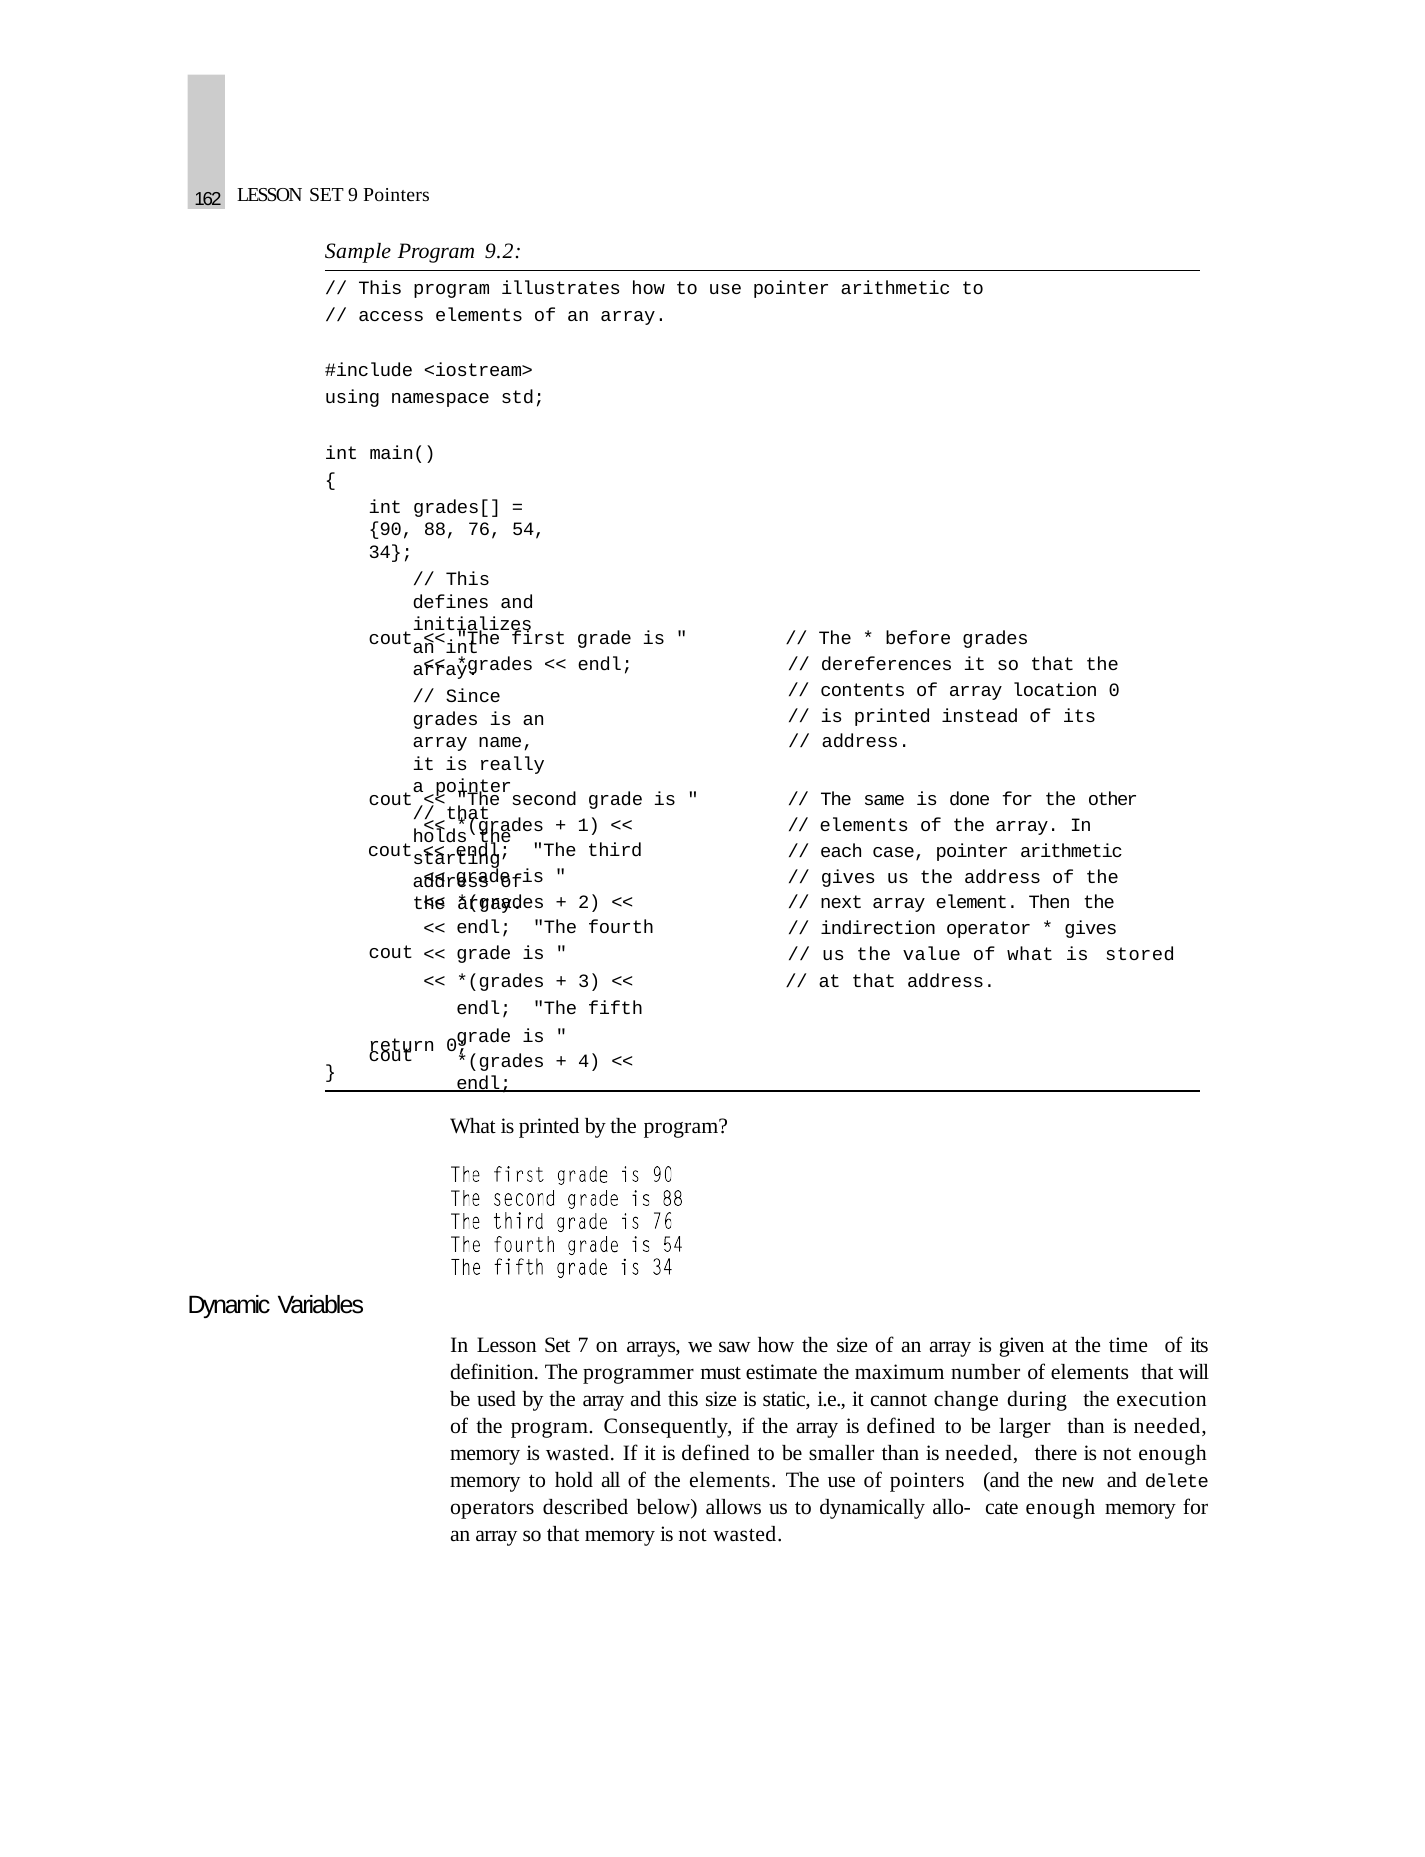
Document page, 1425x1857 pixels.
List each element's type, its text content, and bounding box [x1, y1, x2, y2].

text_box [622, 1213, 627, 1229]
text_box [632, 1212, 672, 1229]
text_box [598, 1253, 619, 1271]
text_box [545, 1231, 609, 1253]
text_box [598, 1208, 619, 1231]
text_box [471, 1253, 534, 1271]
text_box [630, 1253, 684, 1271]
table_cell << << << << << << << << [418, 777, 451, 1025]
text_box [450, 1253, 471, 1271]
text_box [619, 1253, 630, 1271]
text_box [534, 1208, 598, 1231]
table_cell // The same is done for the other // elements of the array. In // each case, pointer arithmetic // gives us the address of the // next array element. Then the // indirection operator * gives // us the value of what is stored // at that address. [741, 777, 1184, 1106]
table_header cout [363, 631, 418, 777]
text_box [472, 1193, 544, 1206]
text_box [664, 1236, 682, 1252]
text_box [610, 1194, 618, 1206]
text_box Sample Program 9.2: // This program illustrates how to use pointer arithmetic to // access elements of an array. #include <iostream> using namespace std; int main() { int grades[] = {90, 88, 76, 54, 34}; // This defines and initializes an int array. // Since grades is an array name, it is really a pointer // that holds the starting address of the array. [322, 220, 1028, 914]
text_box [546, 1190, 555, 1206]
text_box [632, 1236, 637, 1252]
text_box [599, 1190, 608, 1206]
text_box [451, 1213, 470, 1229]
text_box [632, 1190, 637, 1206]
text_box return 0; } What is printed by the program? [322, 1025, 756, 1138]
table_header // The * before grades // dereferences it so that the // contents of array location 0 // is printed instead of its // address. [741, 631, 1184, 777]
table_cell "The second grade is " *(grades + 1) << endl; "The third grade is " *(grades + 2) << endl; "The fourth grade is " *(grades + 3) << endl; "The fifth grade is " *(grades + 4) << endl; [451, 777, 741, 1025]
text_box [472, 1166, 533, 1183]
text_box [609, 1231, 630, 1253]
text_box [451, 1190, 470, 1206]
text_box [663, 1190, 682, 1206]
text_box [568, 1194, 597, 1208]
text_box [632, 1166, 672, 1183]
table_cell cout cout cout cout [363, 777, 418, 1025]
text_box [599, 1170, 608, 1183]
text_box [472, 1212, 534, 1229]
text_box [534, 1253, 598, 1271]
text_box [622, 1166, 627, 1183]
table_header "The first grade is " *grades << endl; [451, 631, 741, 777]
text_box [451, 1166, 470, 1183]
text_box [536, 1166, 597, 1186]
text_box 162 [187, 74, 225, 209]
text_box Dynamic Variables In Lesson Set 7 on arrays, we saw how the size of an array is given at the time of its definition. The programmer must estimate the maximum number of elements that will be used by the array and this size is static, i.e., it cannot change during the execution of the program. Consequently, if the array is defined to be larger than is needed, memory is wasted. If it is defined to be smaller than is needed, there is not enough memory to hold all of the elements. The use of pointers (and the new and delete operators described below) allows us to dynamically allo- cate enough memory for an array so that memory is not wasted. [185, 1271, 1209, 1546]
table_header << << [418, 631, 451, 777]
text_box [471, 1231, 545, 1253]
text_box LESSON SET 9 Pointers [234, 179, 441, 206]
text_box [451, 1236, 470, 1252]
text_box [642, 1194, 650, 1206]
text_box [642, 1240, 650, 1252]
